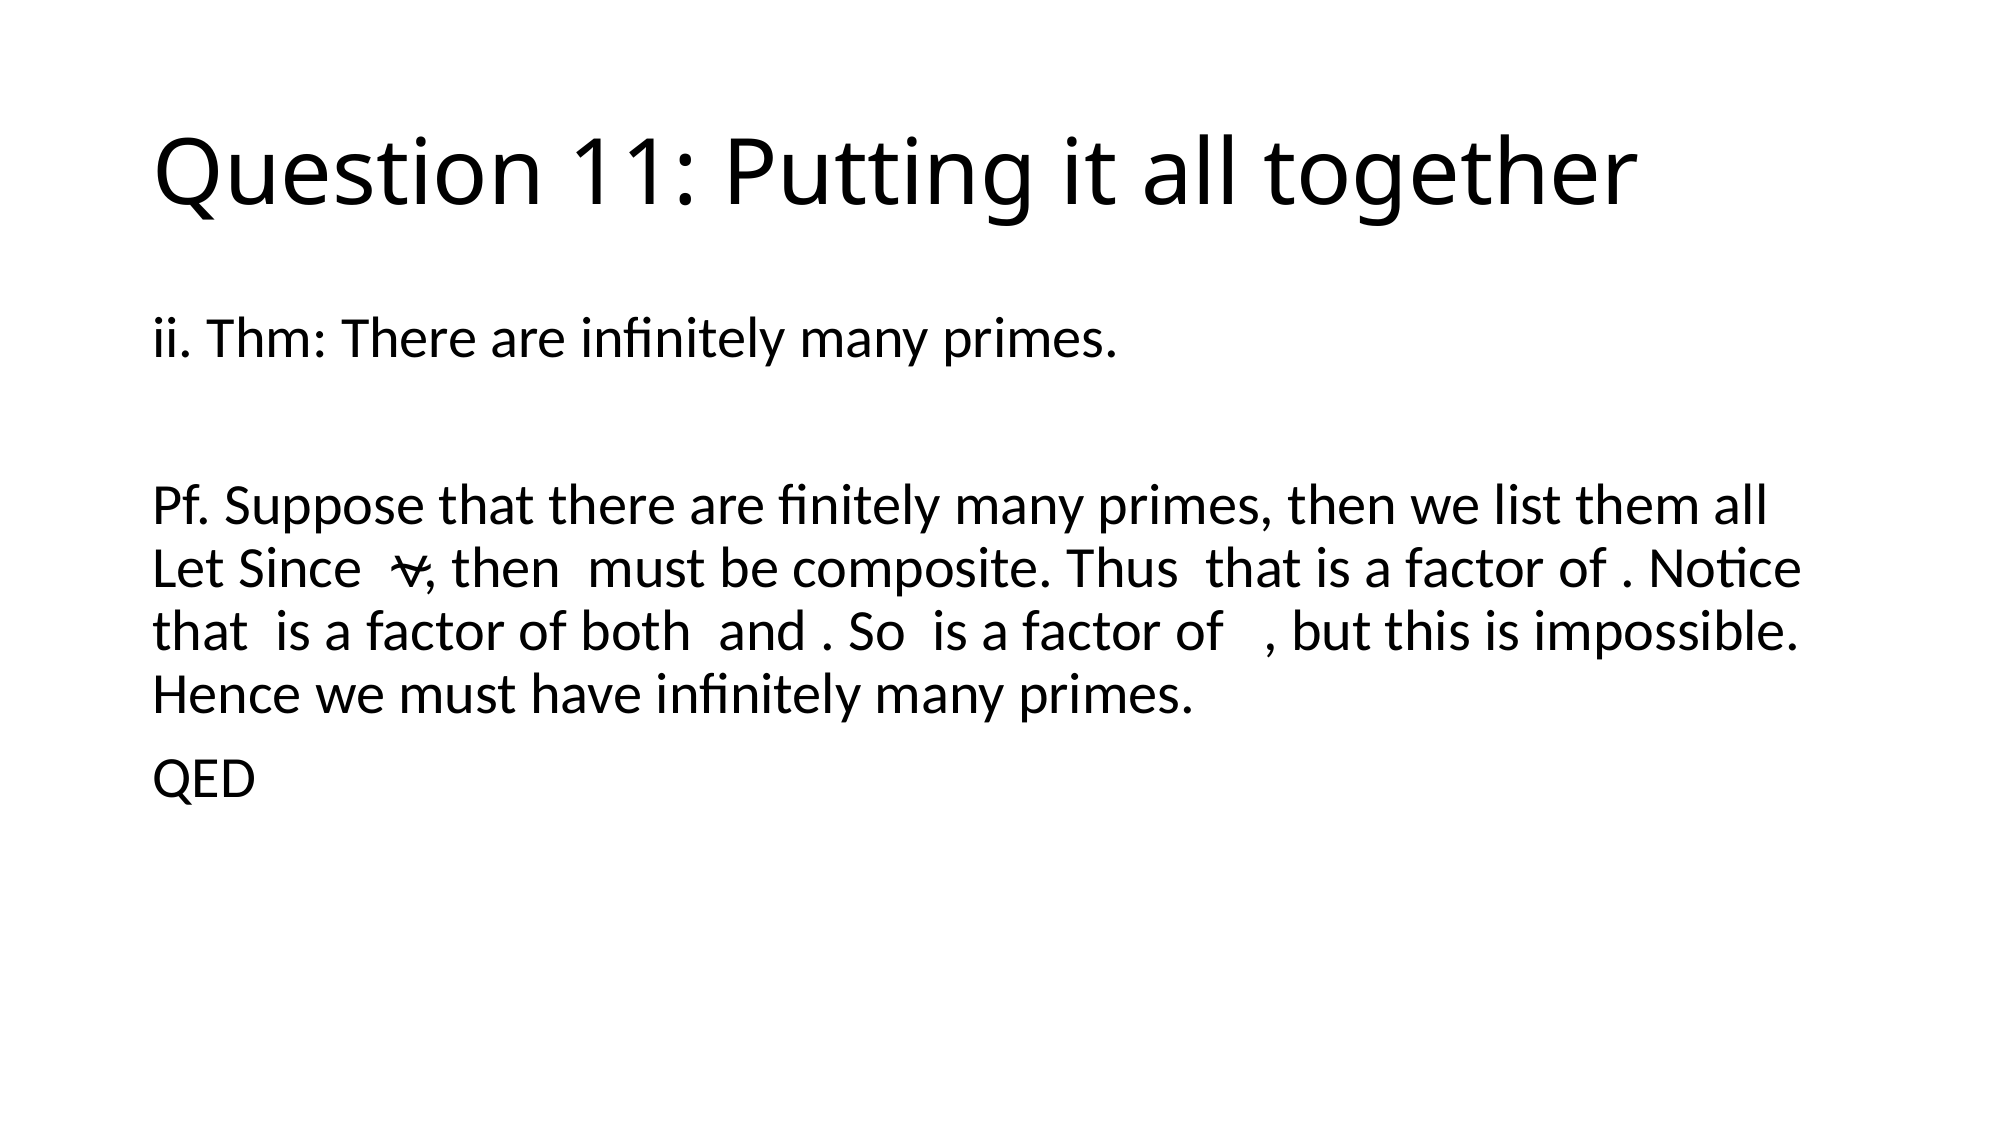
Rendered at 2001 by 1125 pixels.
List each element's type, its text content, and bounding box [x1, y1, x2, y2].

title Question 11: Putting it all together [137, 66, 1863, 284]
